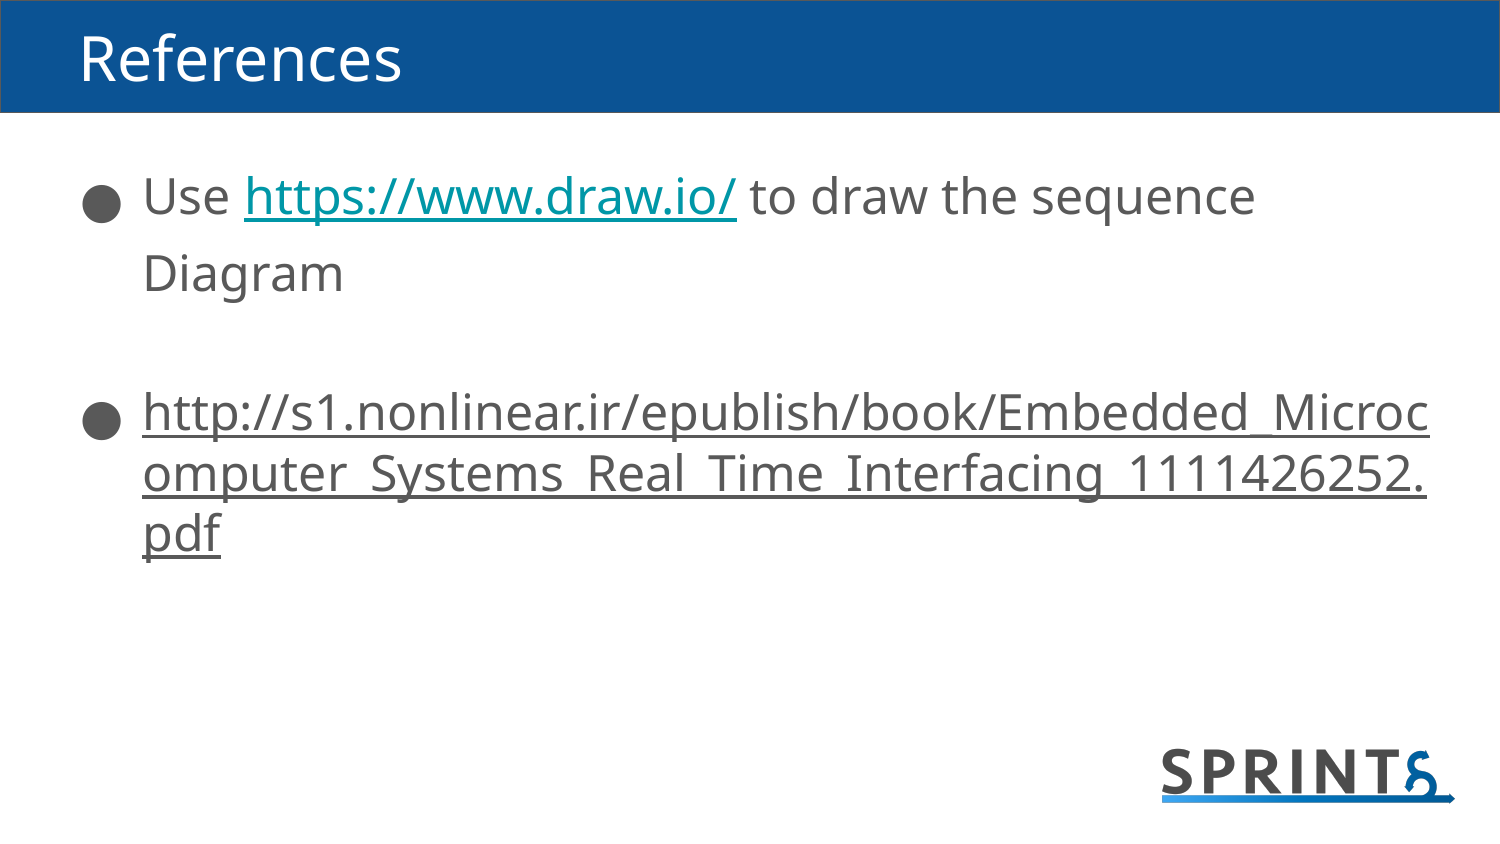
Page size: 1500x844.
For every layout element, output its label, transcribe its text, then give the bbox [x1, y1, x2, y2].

title References [63, 0, 1193, 113]
list Use https://www.draw.io/ to draw the sequence Diagram http://s1.nonlinear.ir/epublish/book/Embedded_Microcomputer_Systems_Real_Time_Interfacing_1111426252.pdf [52, 139, 1450, 844]
picture [1450, 745, 1460, 807]
